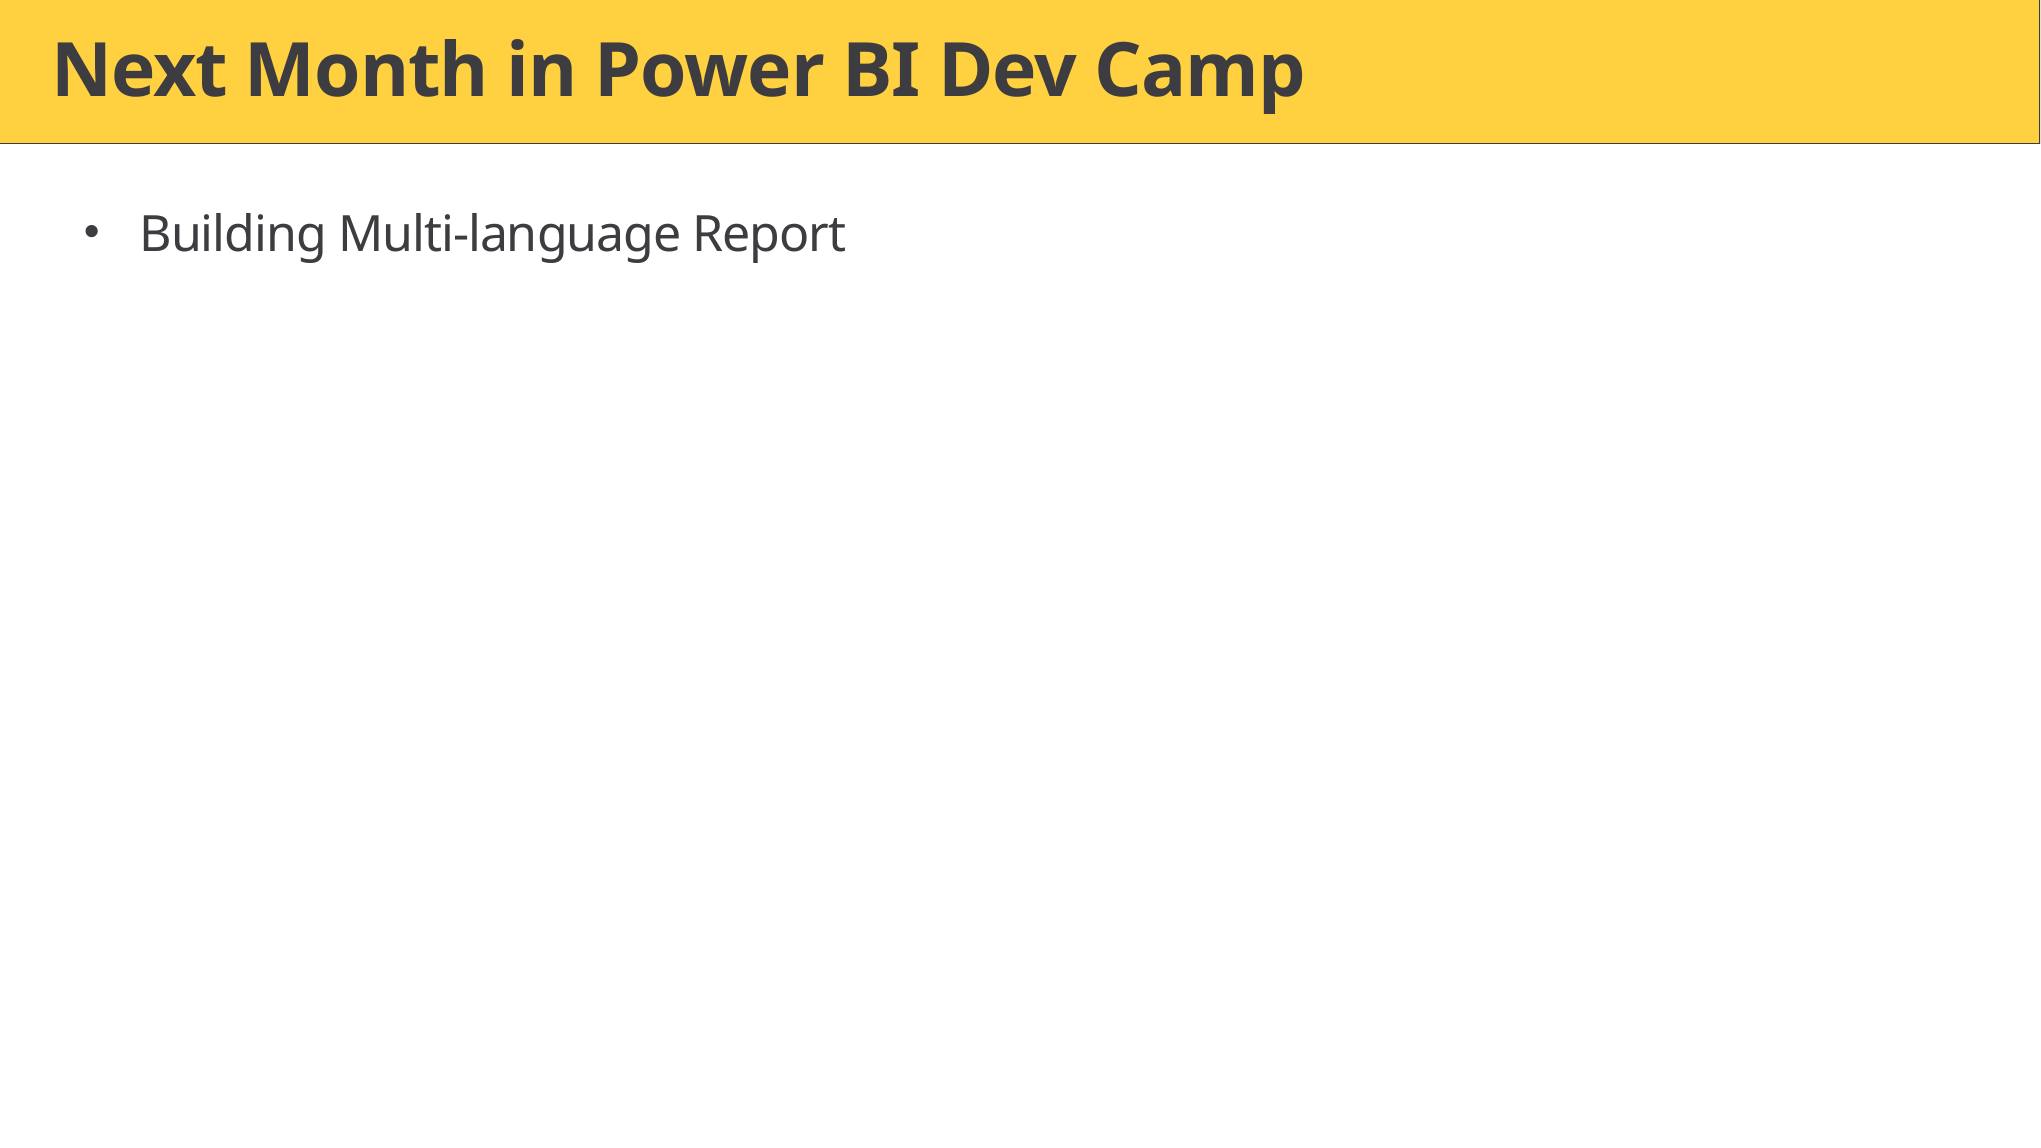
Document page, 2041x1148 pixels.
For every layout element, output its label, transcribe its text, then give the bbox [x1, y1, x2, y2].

list Building Multi-language Report [83, 201, 1988, 262]
title Next Month in Power BI Dev Camp [51, 31, 1988, 113]
